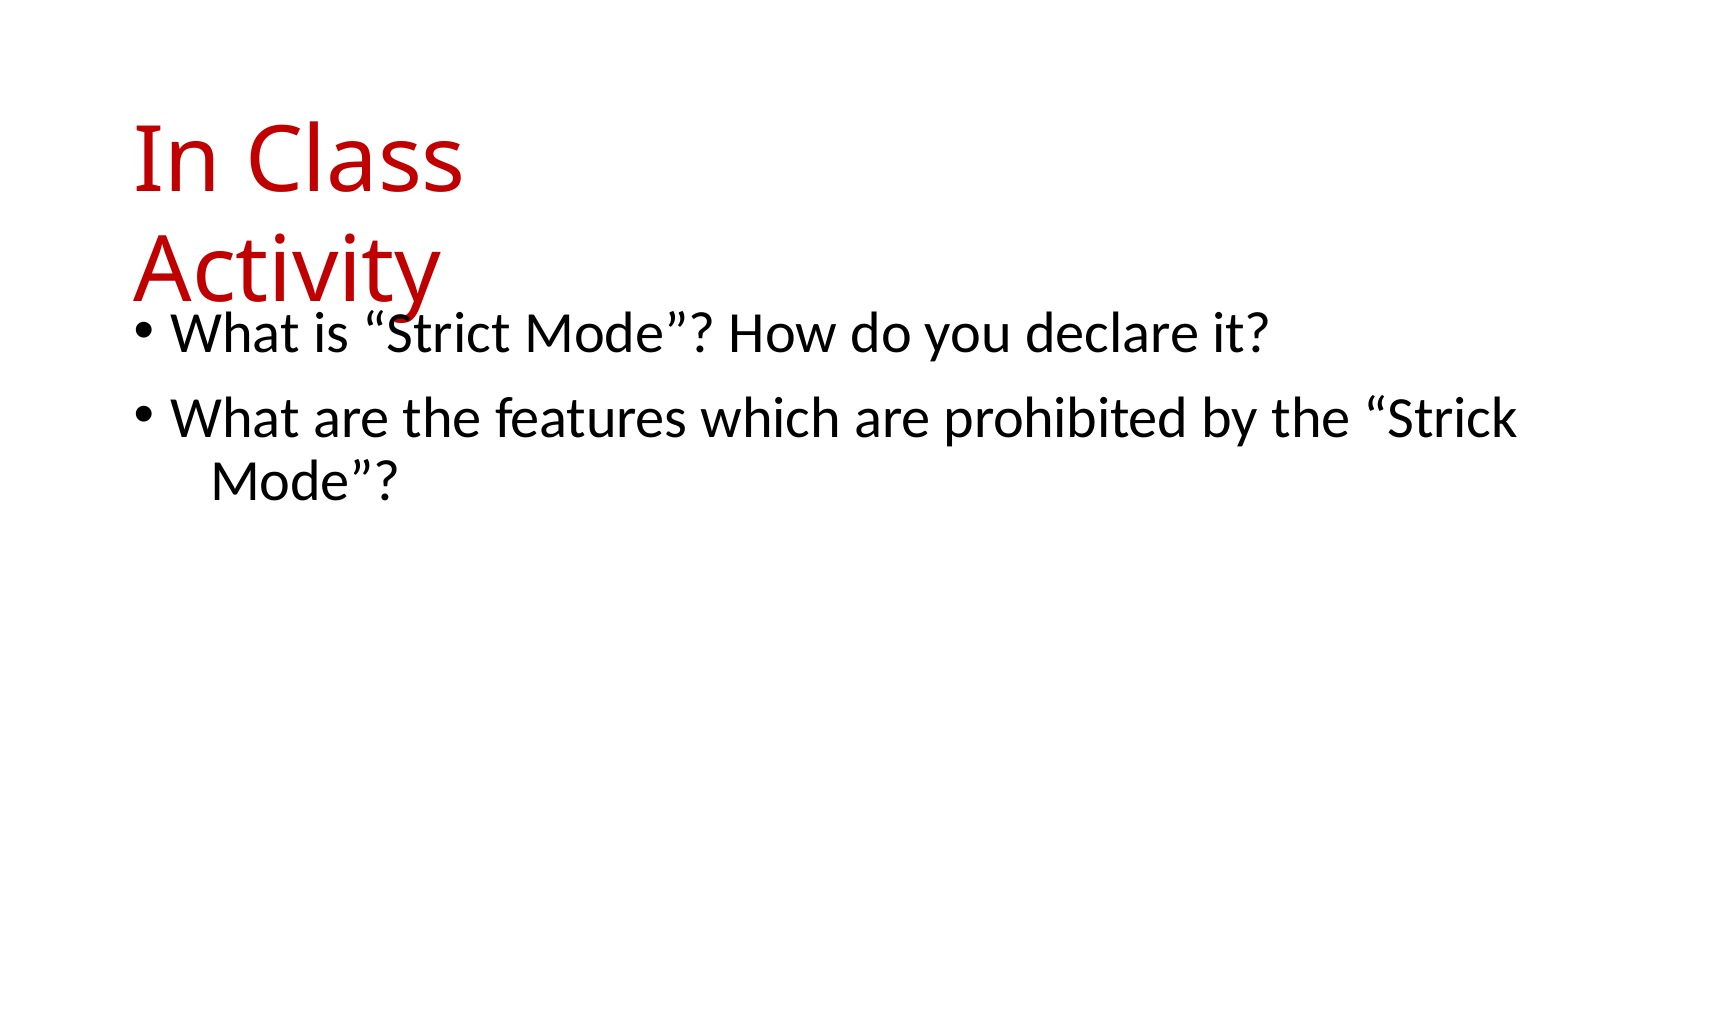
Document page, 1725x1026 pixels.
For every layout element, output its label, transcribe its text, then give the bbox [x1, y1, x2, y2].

text_box What is “Strict Mode”? How do you declare it? What are the features which are prohibited by the “Strick Mode”? [131, 277, 1528, 512]
title In Class Activity [131, 97, 694, 277]
